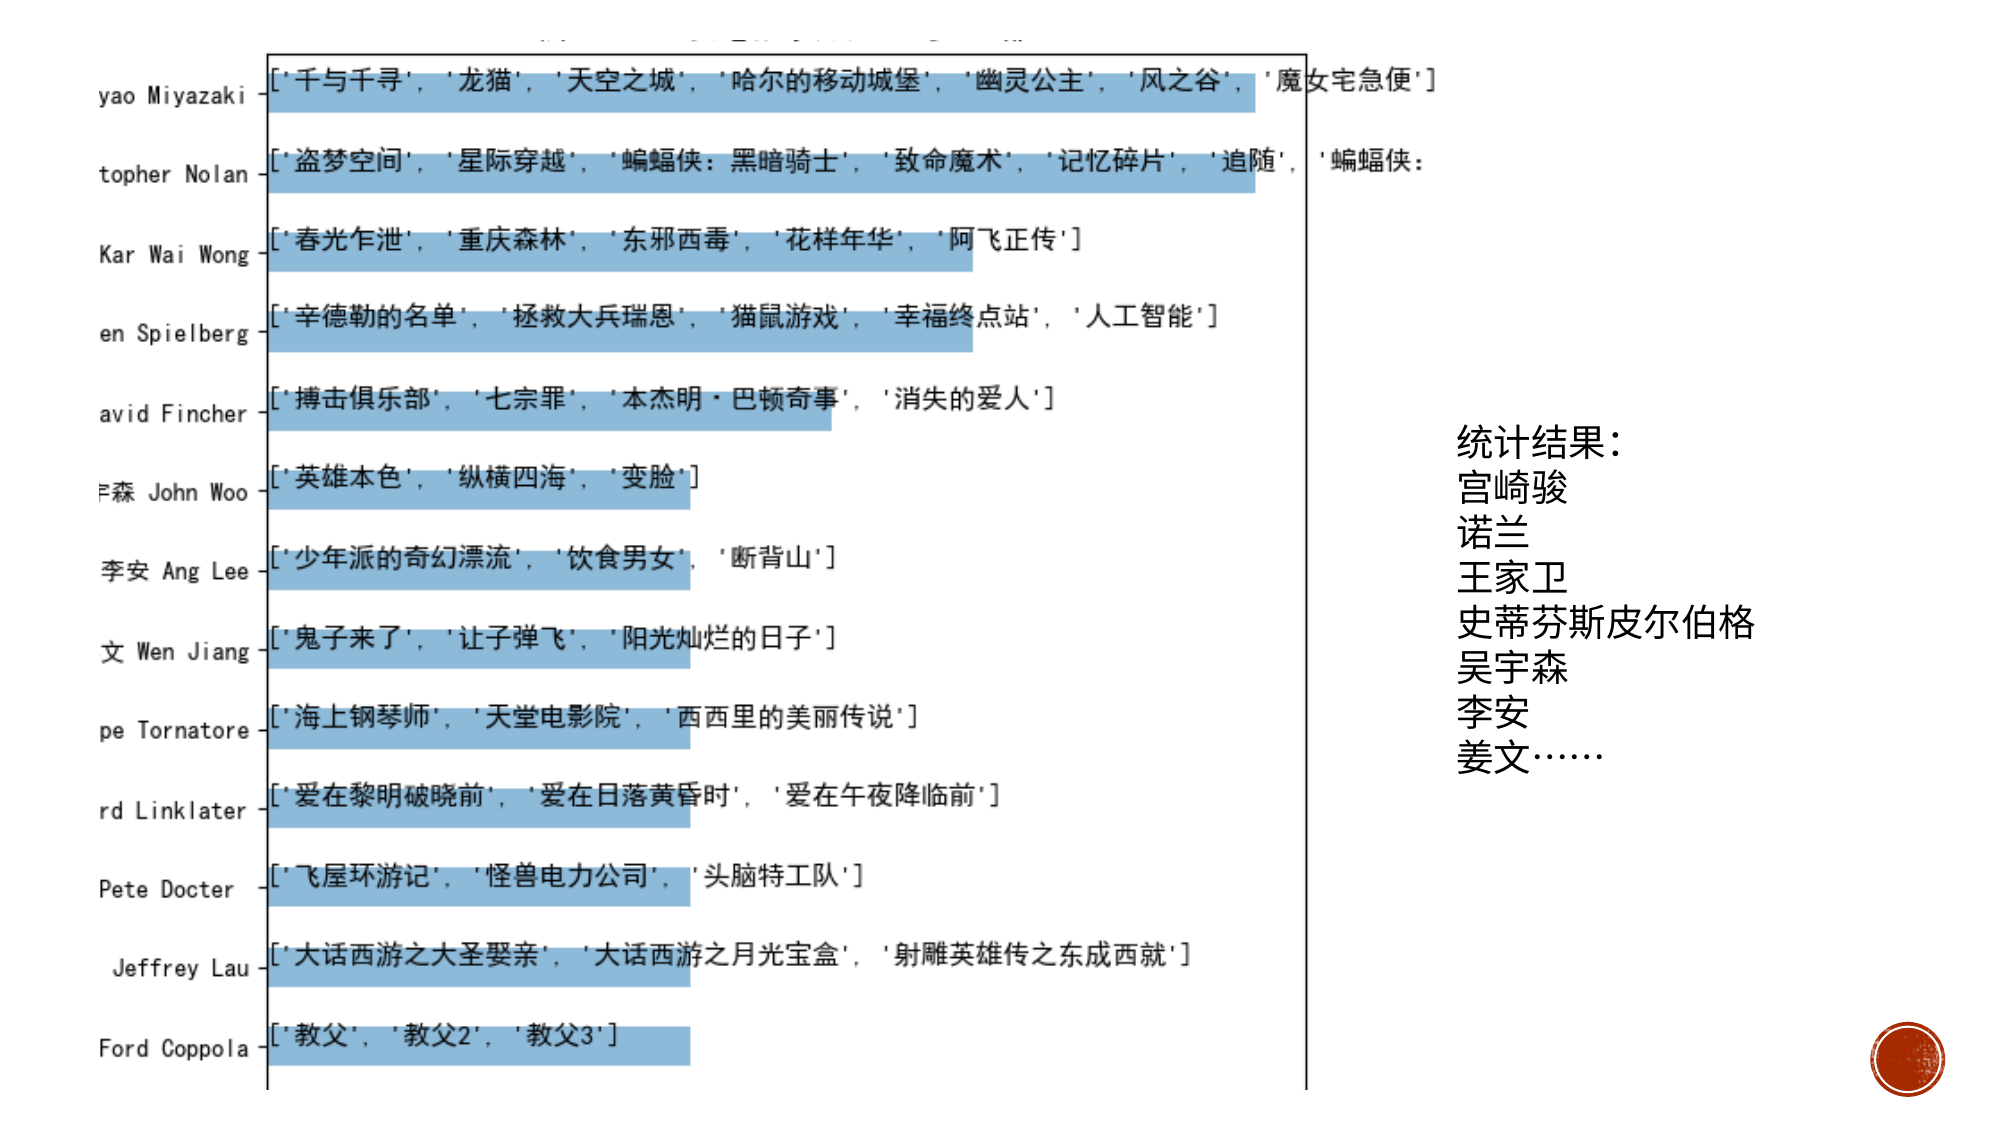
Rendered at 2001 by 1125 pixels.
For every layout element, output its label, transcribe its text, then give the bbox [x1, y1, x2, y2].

picture [99, 40, 1440, 1090]
text_box 统计结果： 宫崎骏 诺兰 王家卫 史蒂芬斯皮尔伯格 吴宇森 李安 姜文…… [1441, 411, 1772, 787]
